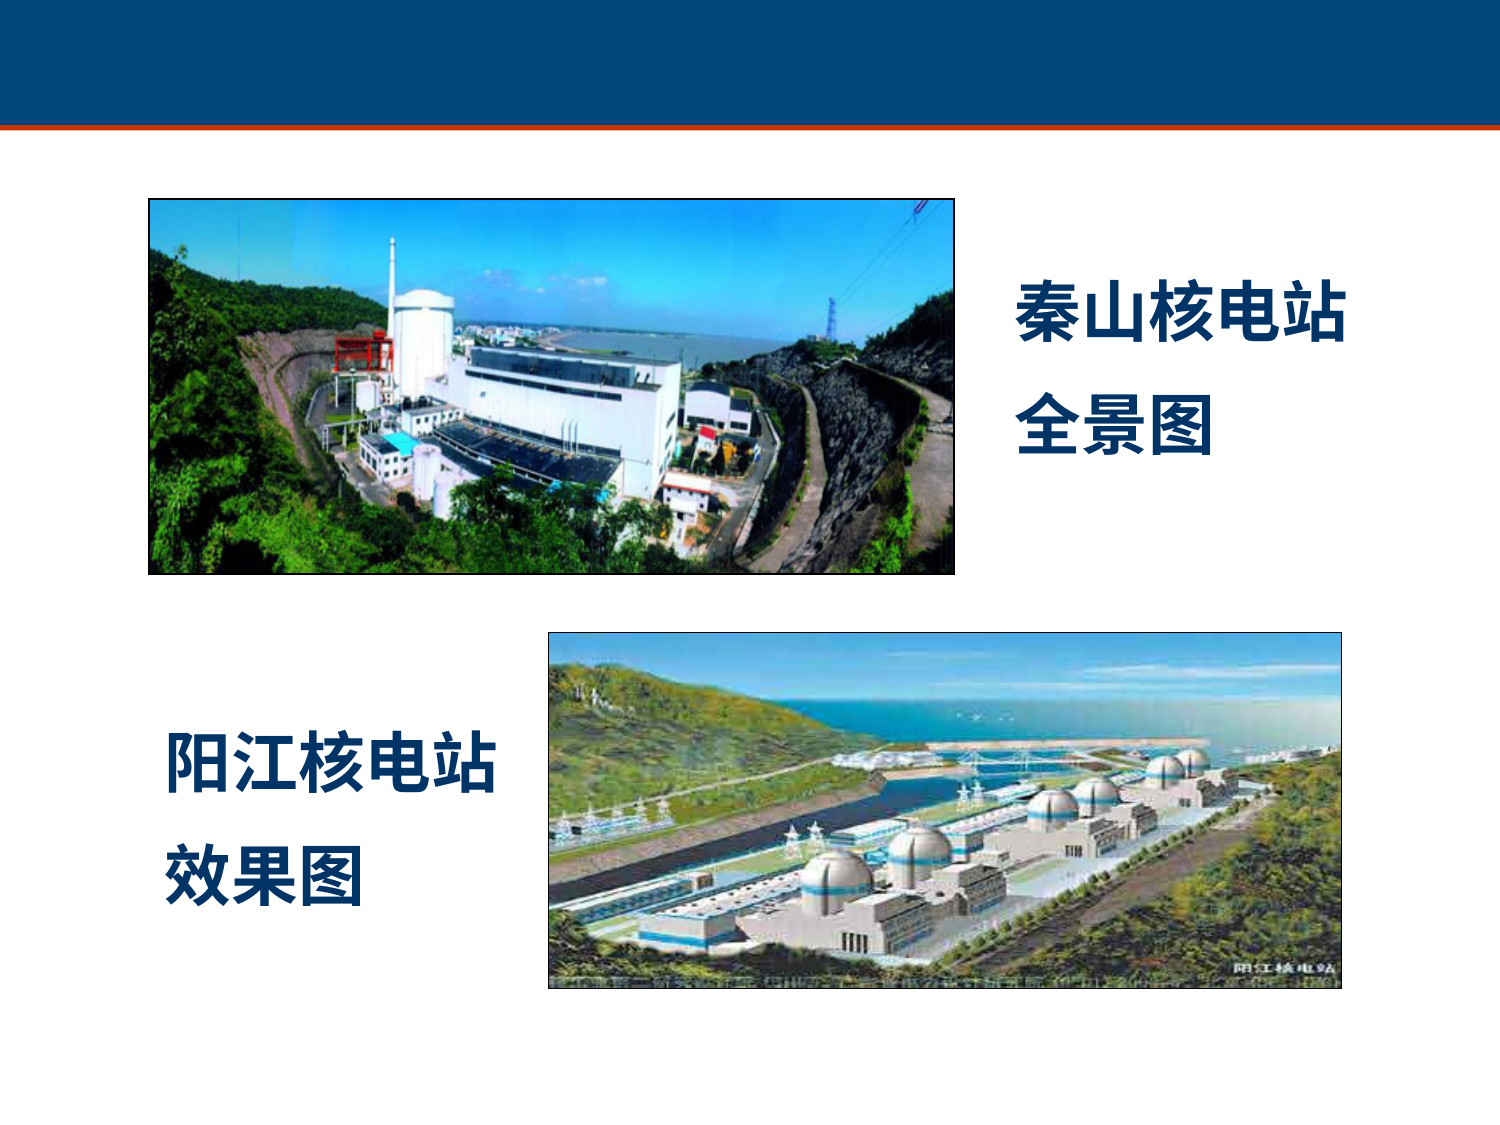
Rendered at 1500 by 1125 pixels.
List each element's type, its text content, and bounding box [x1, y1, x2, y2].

text_box 阳江核电站 效果图 [149, 713, 517, 922]
picture [149, 199, 954, 574]
text_box 秦山核电站 全景图 [999, 262, 1367, 471]
picture [549, 633, 1341, 988]
